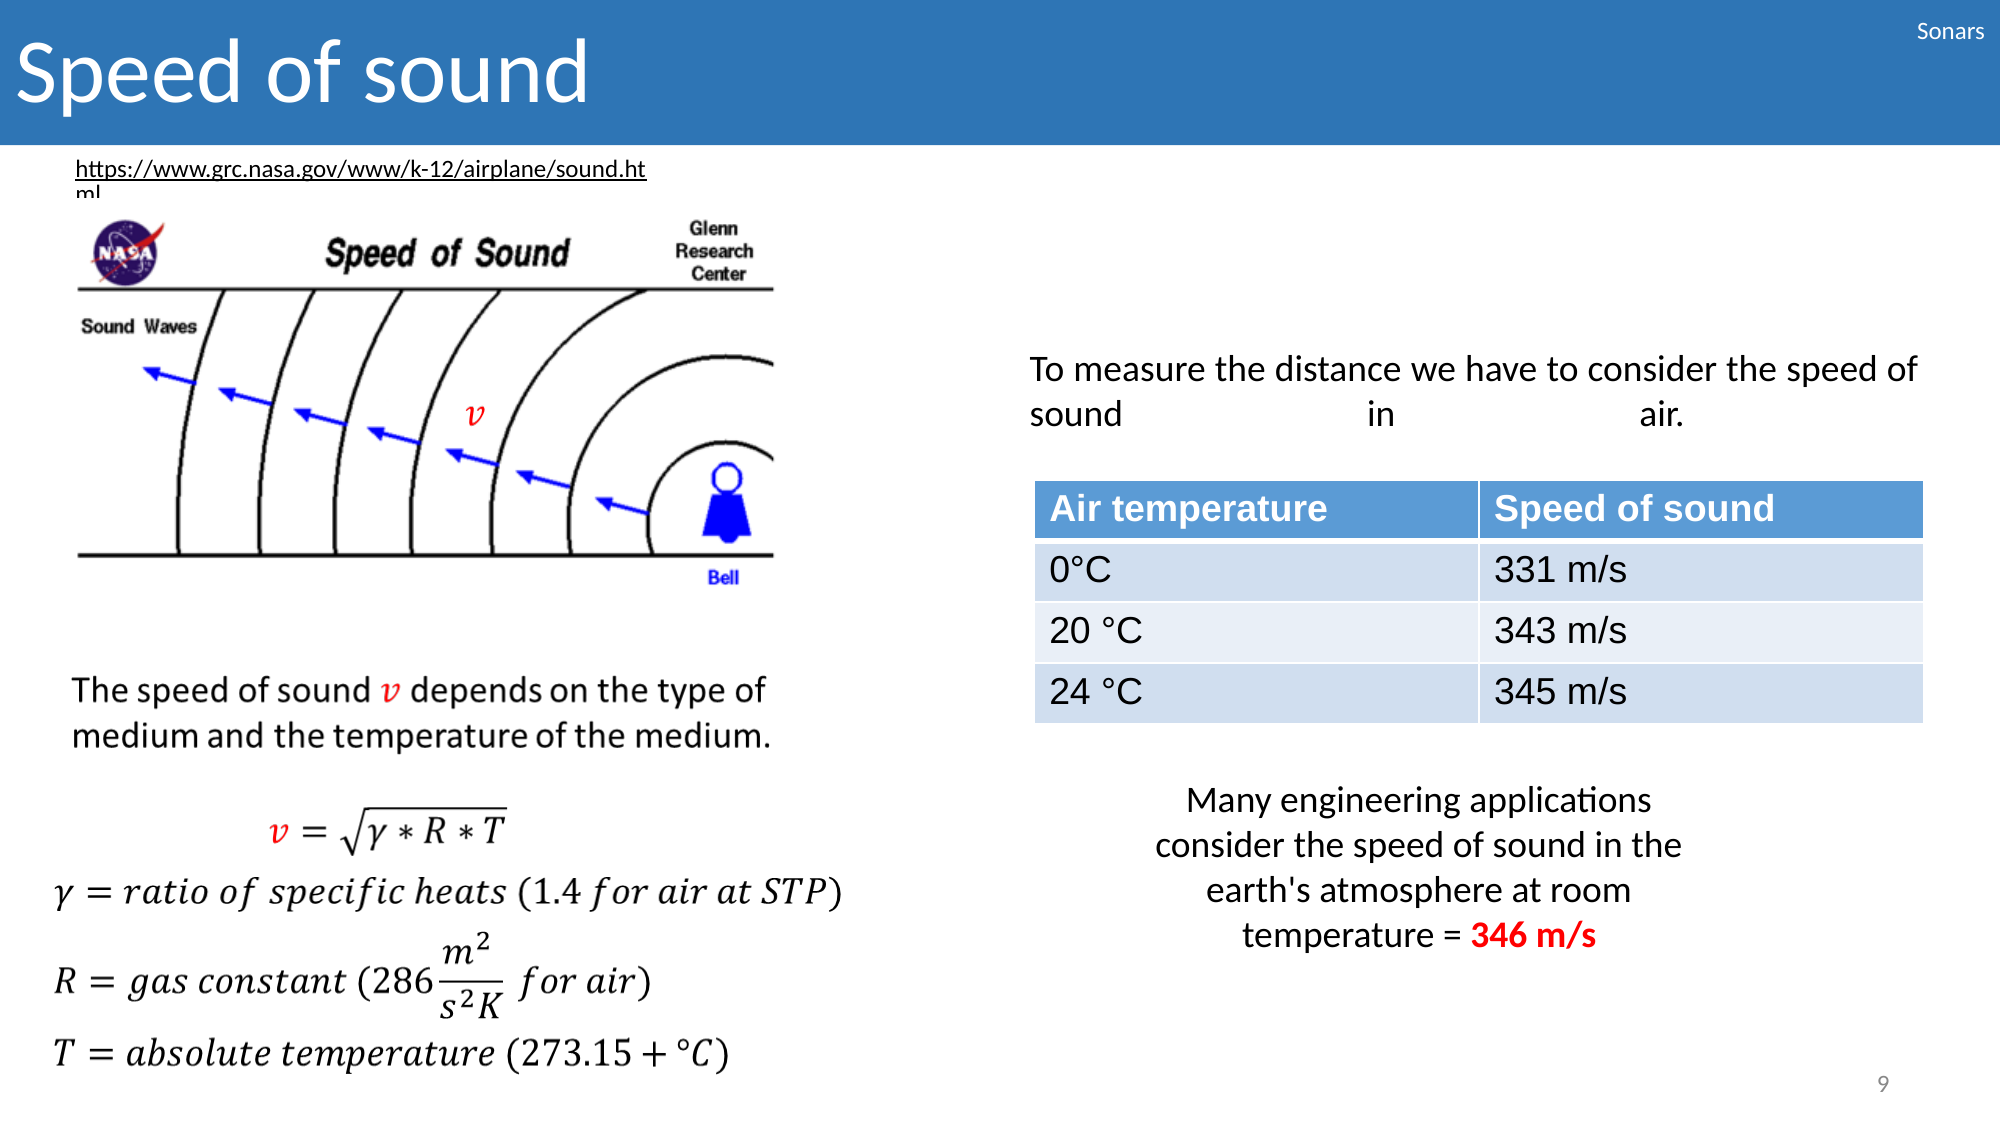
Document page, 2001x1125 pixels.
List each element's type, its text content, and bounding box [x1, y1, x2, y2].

footer Sonars [1012, 0, 2000, 60]
table_cell 331 m/s [1480, 544, 1923, 601]
table_header Speed of sound [1480, 487, 1923, 538]
text_box https://www.grc.nasa.gov/www/k-12/airplane/sound.html [60, 145, 672, 191]
table_cell 345 m/s [1480, 664, 1923, 723]
table_header Air temperature [1035, 487, 1478, 538]
table_cell 0°C [1035, 544, 1478, 601]
text_box [37, 868, 851, 914]
text_box [262, 800, 513, 856]
picture [56, 198, 798, 592]
text_box [56, 659, 832, 766]
text_box To measure the distance we have to consider the speed of sound in air. [1014, 336, 1944, 487]
text_box [37, 927, 660, 1019]
title Speed of sound [0, 0, 2000, 146]
table_cell 24 °C [1035, 664, 1478, 723]
table_cell 20 °C [1035, 603, 1478, 662]
slide_number ‹#› [1732, 1052, 1905, 1113]
text_box [37, 1029, 738, 1076]
table_cell 343 m/s [1480, 603, 1923, 662]
text_box Many engineering applications consider the speed of sound in the earth's atmosphere at room temperature = 346 m/s [1123, 767, 1715, 963]
